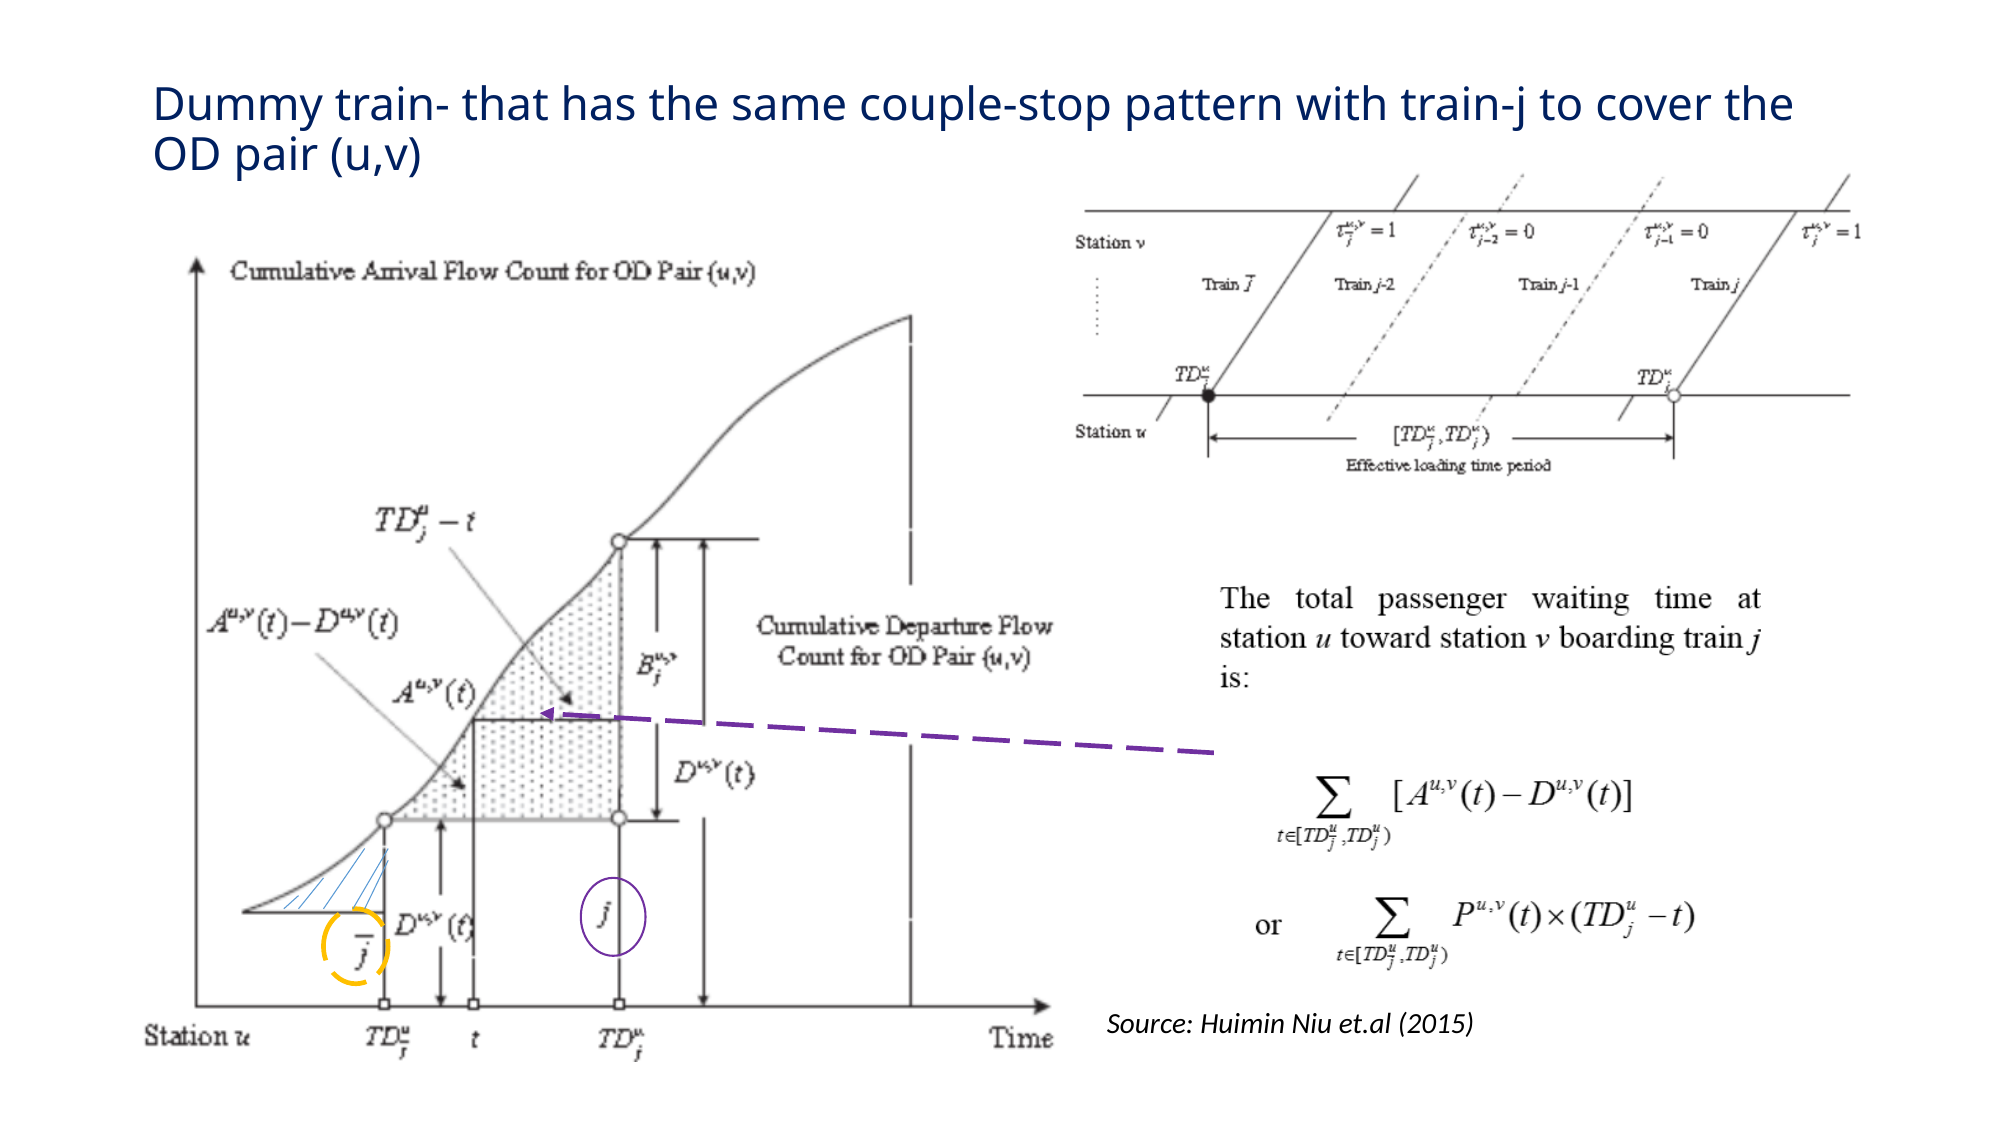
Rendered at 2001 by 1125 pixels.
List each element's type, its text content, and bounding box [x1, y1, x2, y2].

text_box Source: Huimin Niu et.al (2015) [1092, 996, 1490, 1092]
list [1071, 166, 1863, 477]
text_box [352, 848, 389, 909]
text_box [323, 848, 352, 909]
picture [1214, 570, 1761, 984]
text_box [539, 713, 1214, 753]
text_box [298, 877, 324, 909]
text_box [283, 895, 299, 909]
picture [135, 251, 1072, 1062]
